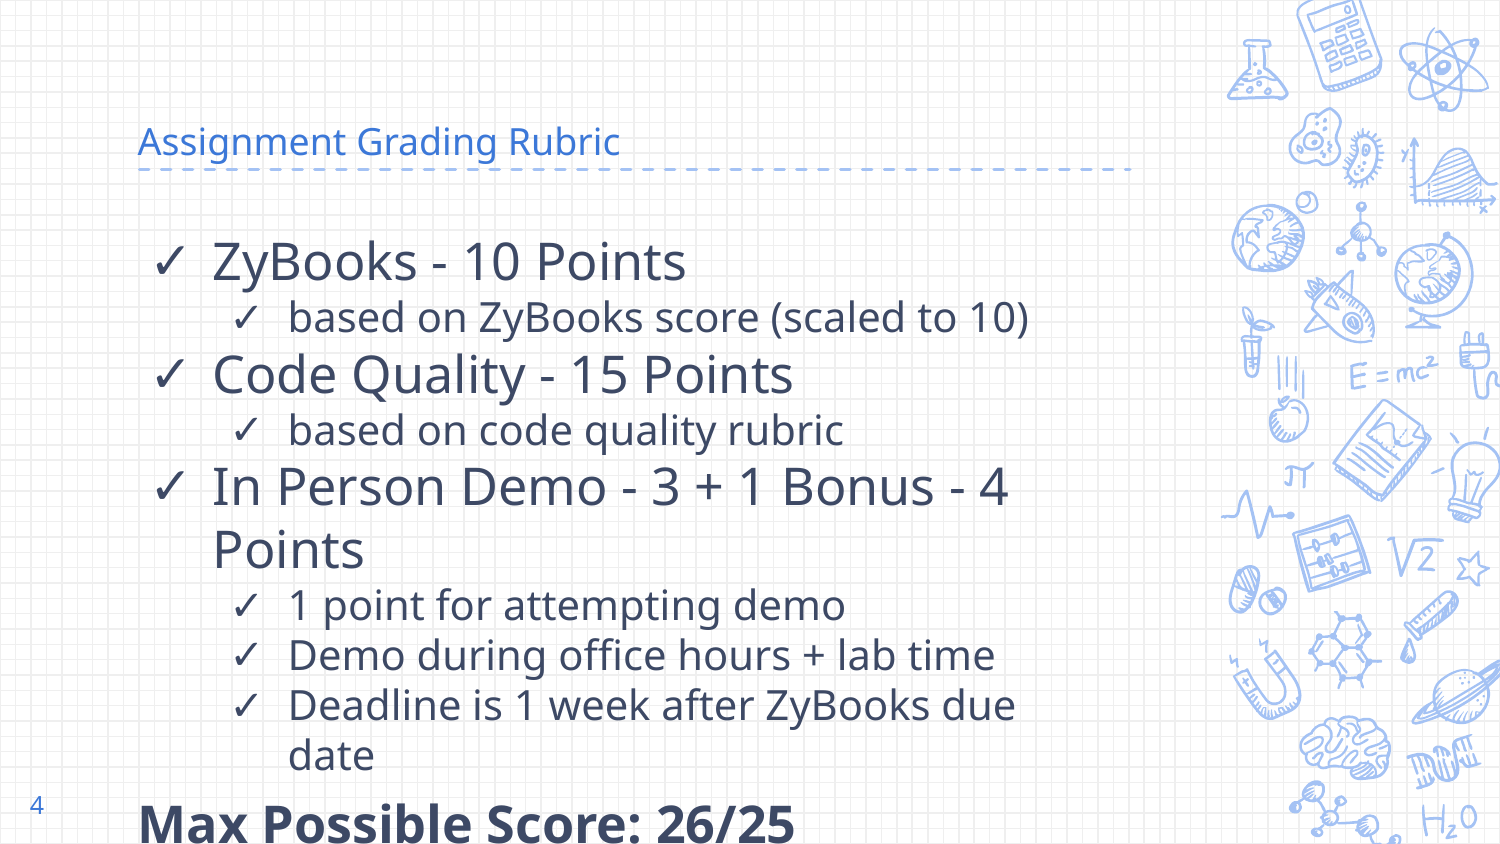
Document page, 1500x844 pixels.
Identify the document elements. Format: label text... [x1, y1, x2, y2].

list ZyBooks - 10 Points based on ZyBooks score (scaled to 10) Code Quality - 15 Points based on code quality rubric In Person Demo - 3 + 1 Bonus - 4 Points 1 point for attempting demo Demo during office hours + lab time Deadline is 1 week after ZyBooks due date Max Possible Score: 26/25 [122, 213, 1130, 806]
title Assignment Grading Rubric [122, 36, 1130, 178]
slide_number ‹#› [14, 774, 105, 840]
